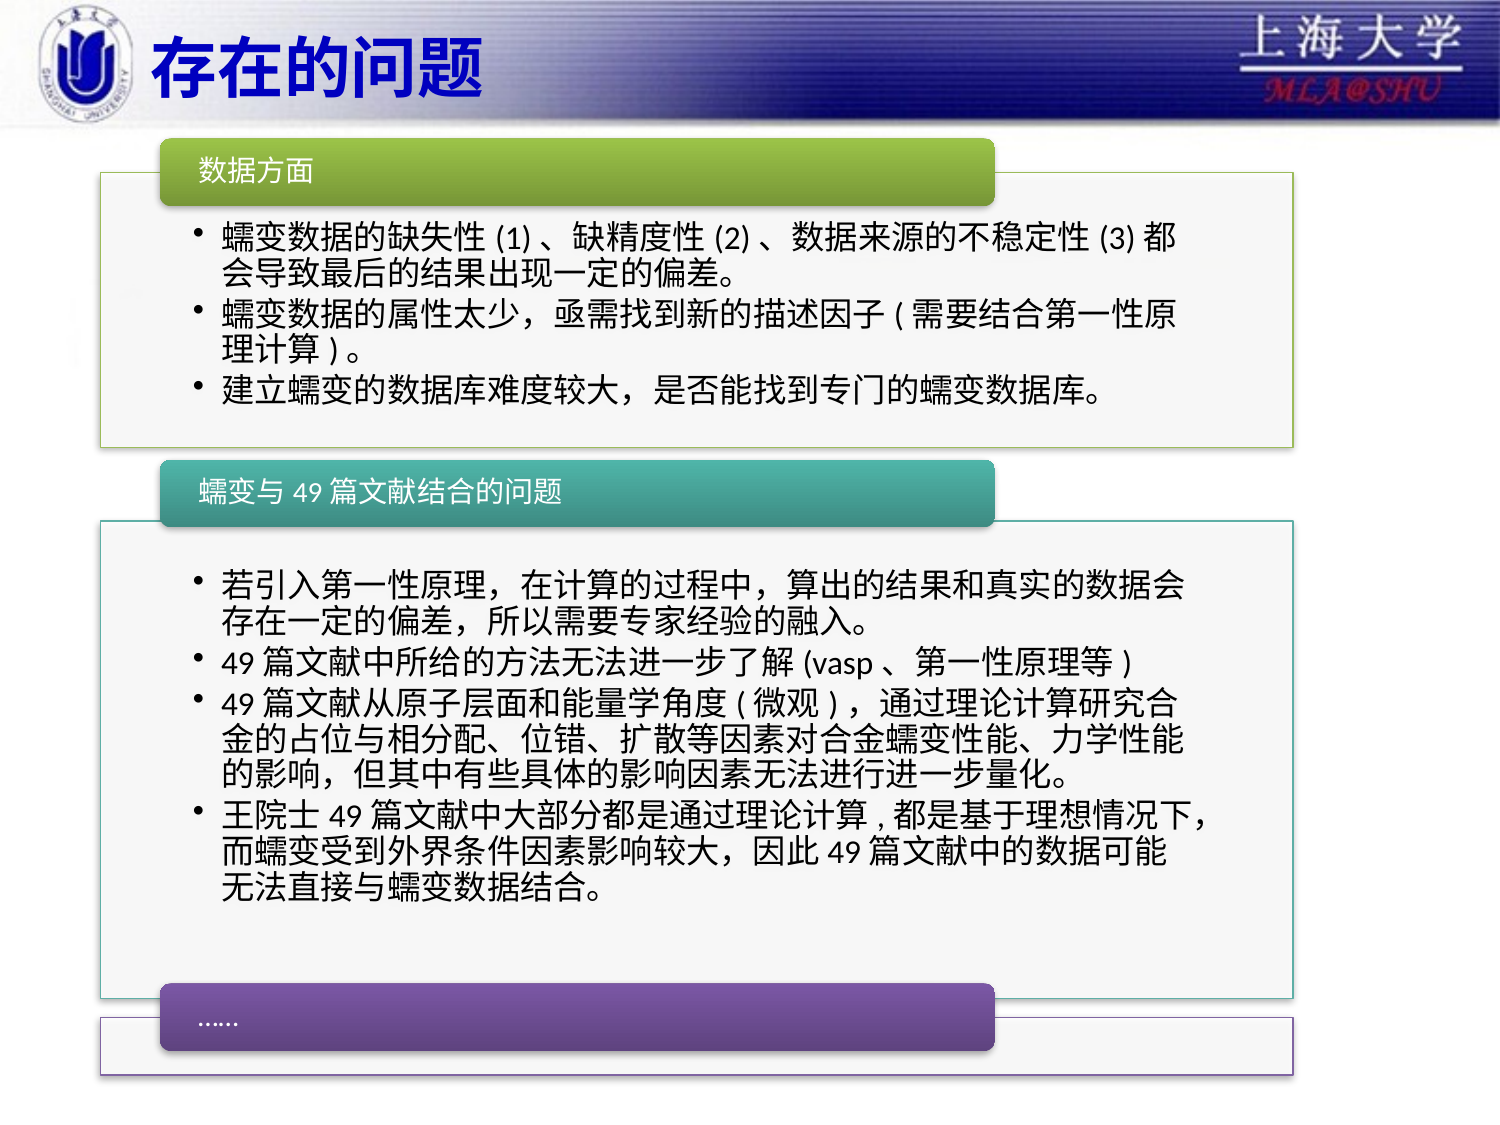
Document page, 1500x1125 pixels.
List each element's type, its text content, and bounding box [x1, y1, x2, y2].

picture [0, 0, 1500, 1125]
title 存在的问题 [135, 0, 1486, 132]
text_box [100, 131, 1294, 1083]
